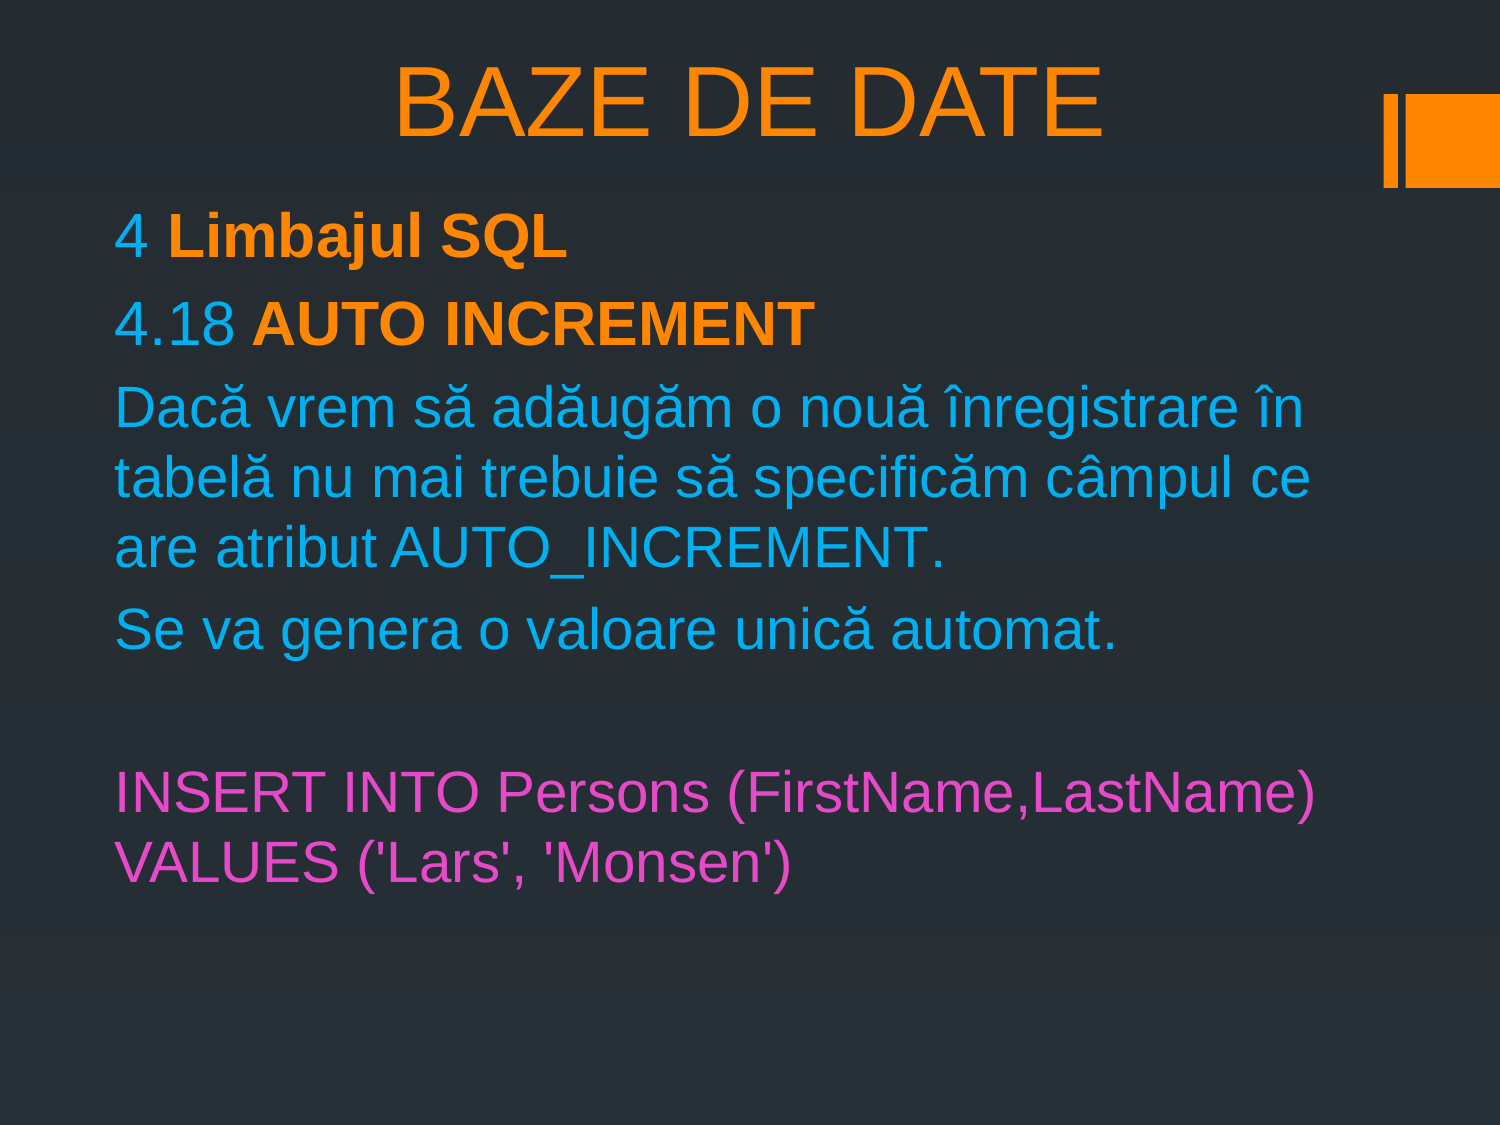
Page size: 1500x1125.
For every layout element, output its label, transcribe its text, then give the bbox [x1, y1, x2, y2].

subtitle 4 Limbajul SQL 4.18 AUTO INCREMENT Dacă vrem să adăugăm o nouă înregistrare în tabelă nu mai trebuie să specificăm câmpul ce are atribut AUTO_INCREMENT. Se va genera o valoare unică automat. INSERT INTO Persons (FirstName,LastName) VALUES ('Lars', 'Monsen') [99, 187, 1400, 1025]
title BAZE DE DATE [112, 0, 1388, 164]
